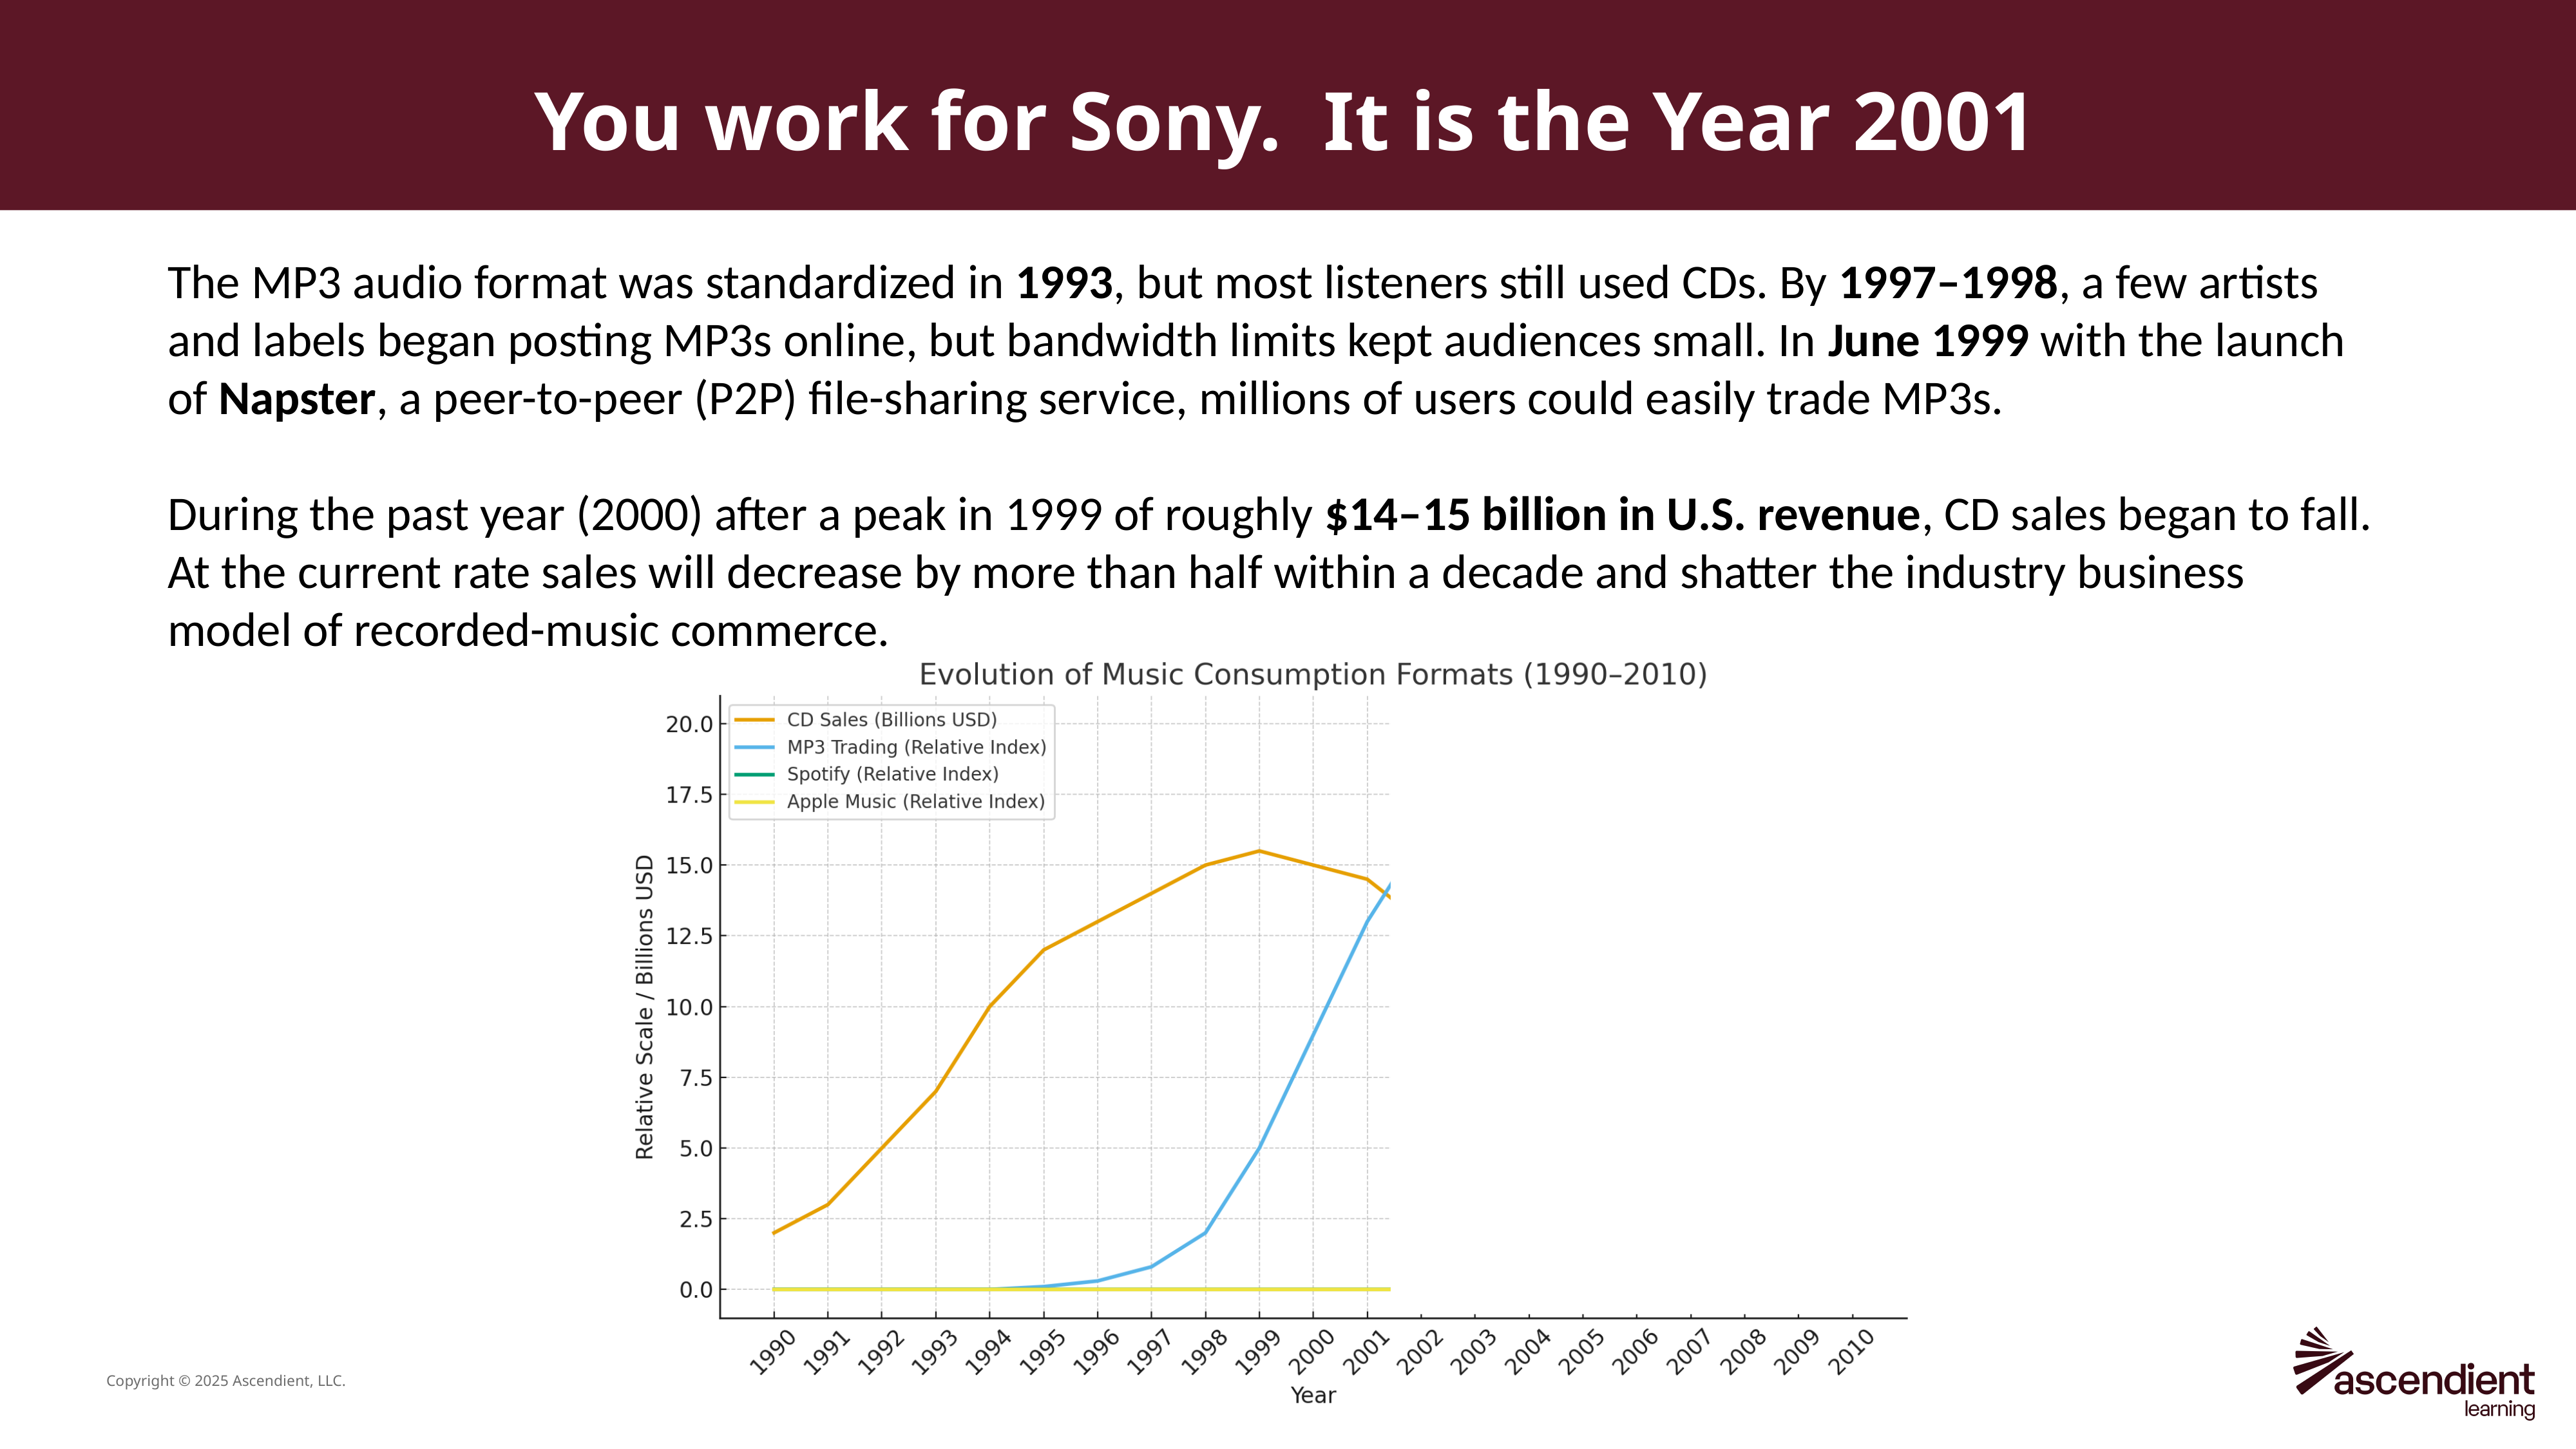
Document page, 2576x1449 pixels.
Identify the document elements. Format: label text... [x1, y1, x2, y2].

footer Copyright © 2025 Ascendient, LLC. [97, 1343, 623, 1421]
title You work for Sony. It is the Year 2001 [97, 50, 2476, 199]
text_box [623, 649, 1919, 1421]
picture [2293, 1327, 2535, 1421]
text_box The MP3 audio format was standardized in 1993, but most listeners still used CDs. By 1997–1998, a few artists and labels began posting MP3s online, but bandwidth limits kept audiences small. In June 1999 with the launch of Napster, a peer-to-peer (P2P) file-sharing service, millions of users could easily trade MP3s. During the past year (2000) after a peak in 1999 of roughly $14–15 billion in U.S. revenue, CD sales began to fall. At the current rate sales will decrease by more than half within a decade and shatter the industry business model of recorded-music commerce. [158, 245, 2384, 661]
